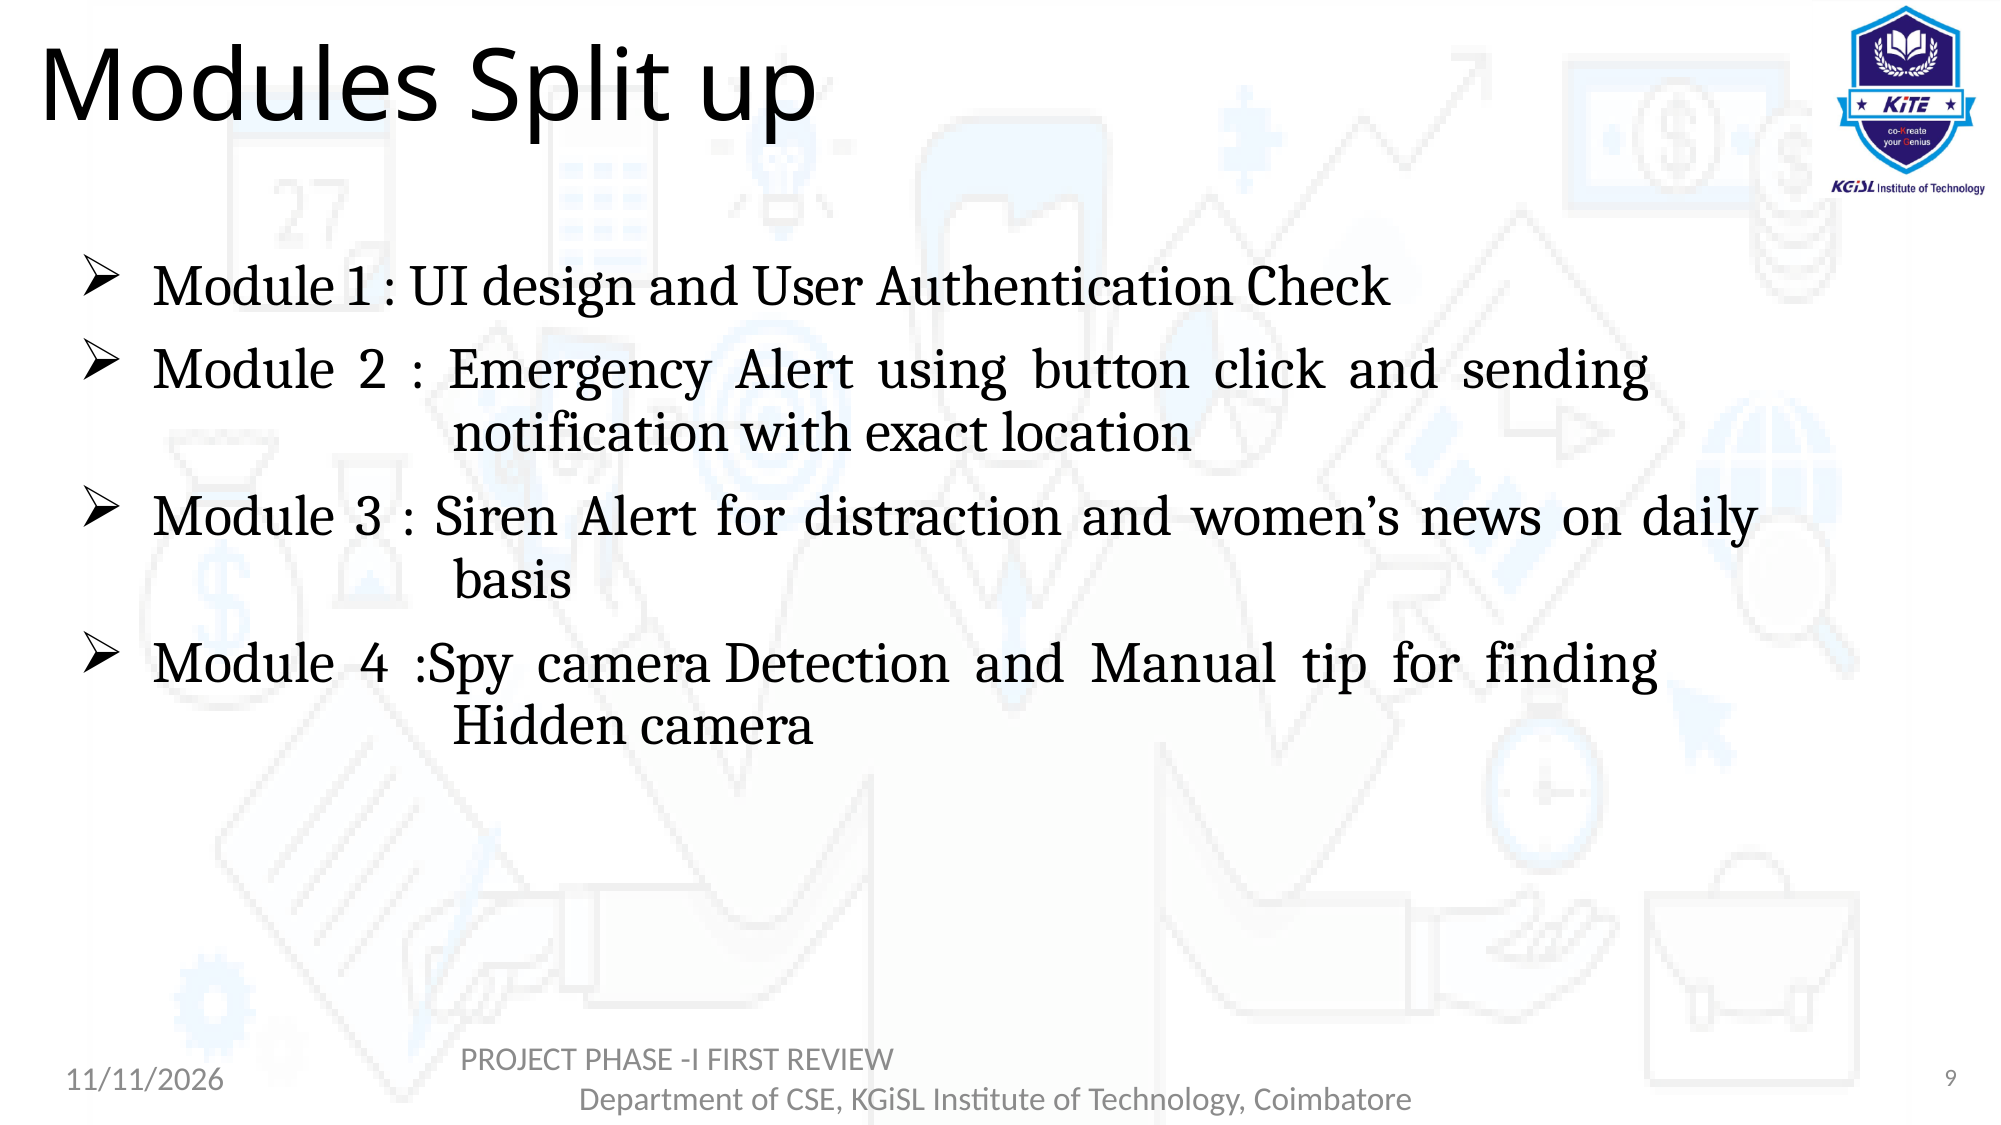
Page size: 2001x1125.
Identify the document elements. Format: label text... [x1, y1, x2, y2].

slide_number 9 [1880, 1046, 1973, 1107]
picture [1812, 0, 2000, 198]
footer PROJECT PHASE -I FIRST REVIEW Department of CSE, KGiSL Institute of Technology, Coimbatore [444, 1047, 1555, 1108]
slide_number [49, 1047, 268, 1108]
title Modules Split up [22, 18, 1748, 157]
list Module 1 : UI design and User Authentication Check Module 2 : Emergency Alert using button click and sending notification with exact location Module 3 : Siren Alert for distraction and women’s news on daily basis Module 4 :Spy camera Detection and Manual tip for finding Hidden camera [49, 156, 1775, 1018]
